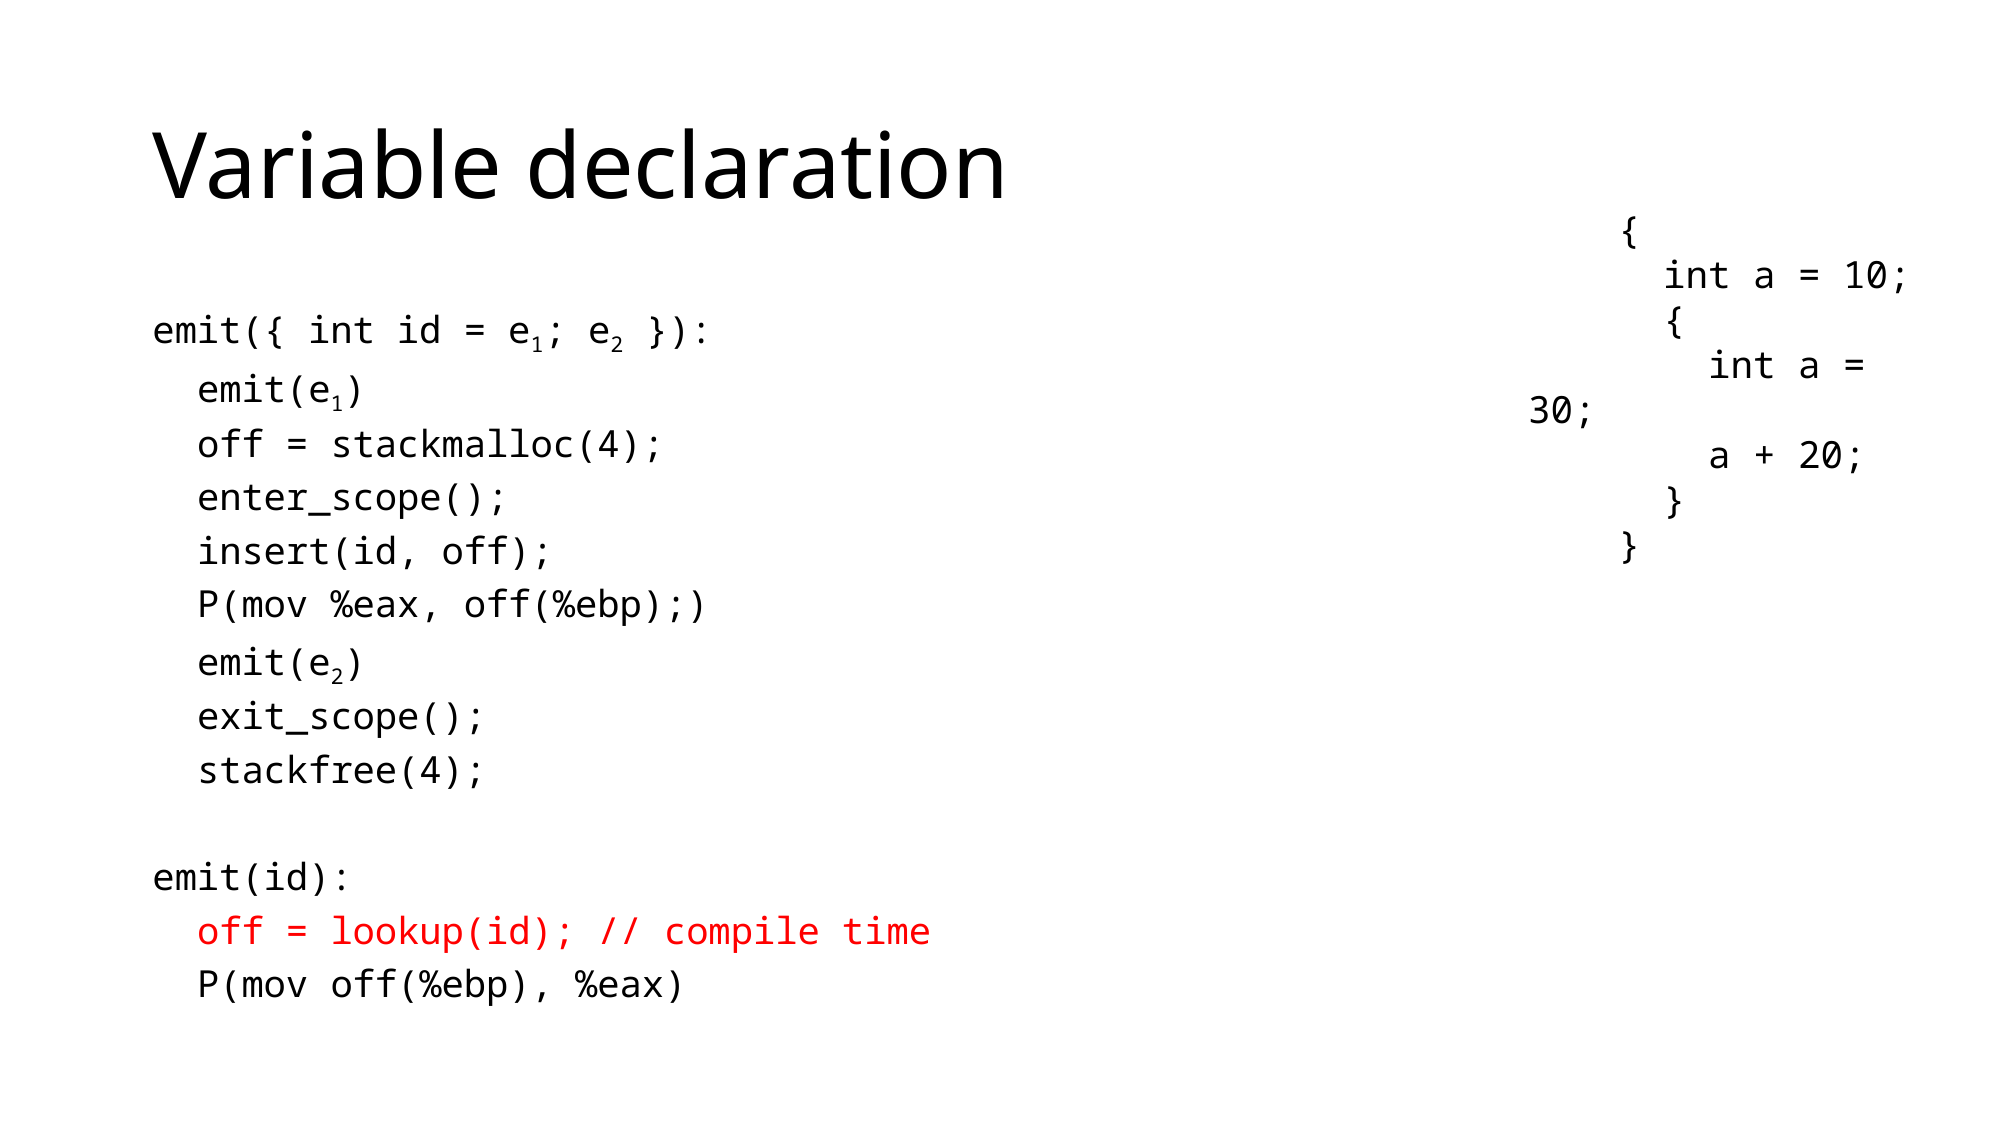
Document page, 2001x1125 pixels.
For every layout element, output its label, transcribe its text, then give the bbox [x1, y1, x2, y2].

list emit({ int id = e1; e2 }): emit(e1) off = stackmalloc(4); enter_scope(); insert(id, off); P(mov %eax, off(%ebp);) emit(e2) exit_scope(); stackfree(4); emit(id): off = lookup(id); // compile time P(mov off(%ebp), %eax) [137, 299, 1863, 1014]
title Variable declaration [137, 59, 1863, 278]
text_box { int a = 10; { int a = 30; a + 20; } } [1513, 153, 1945, 618]
